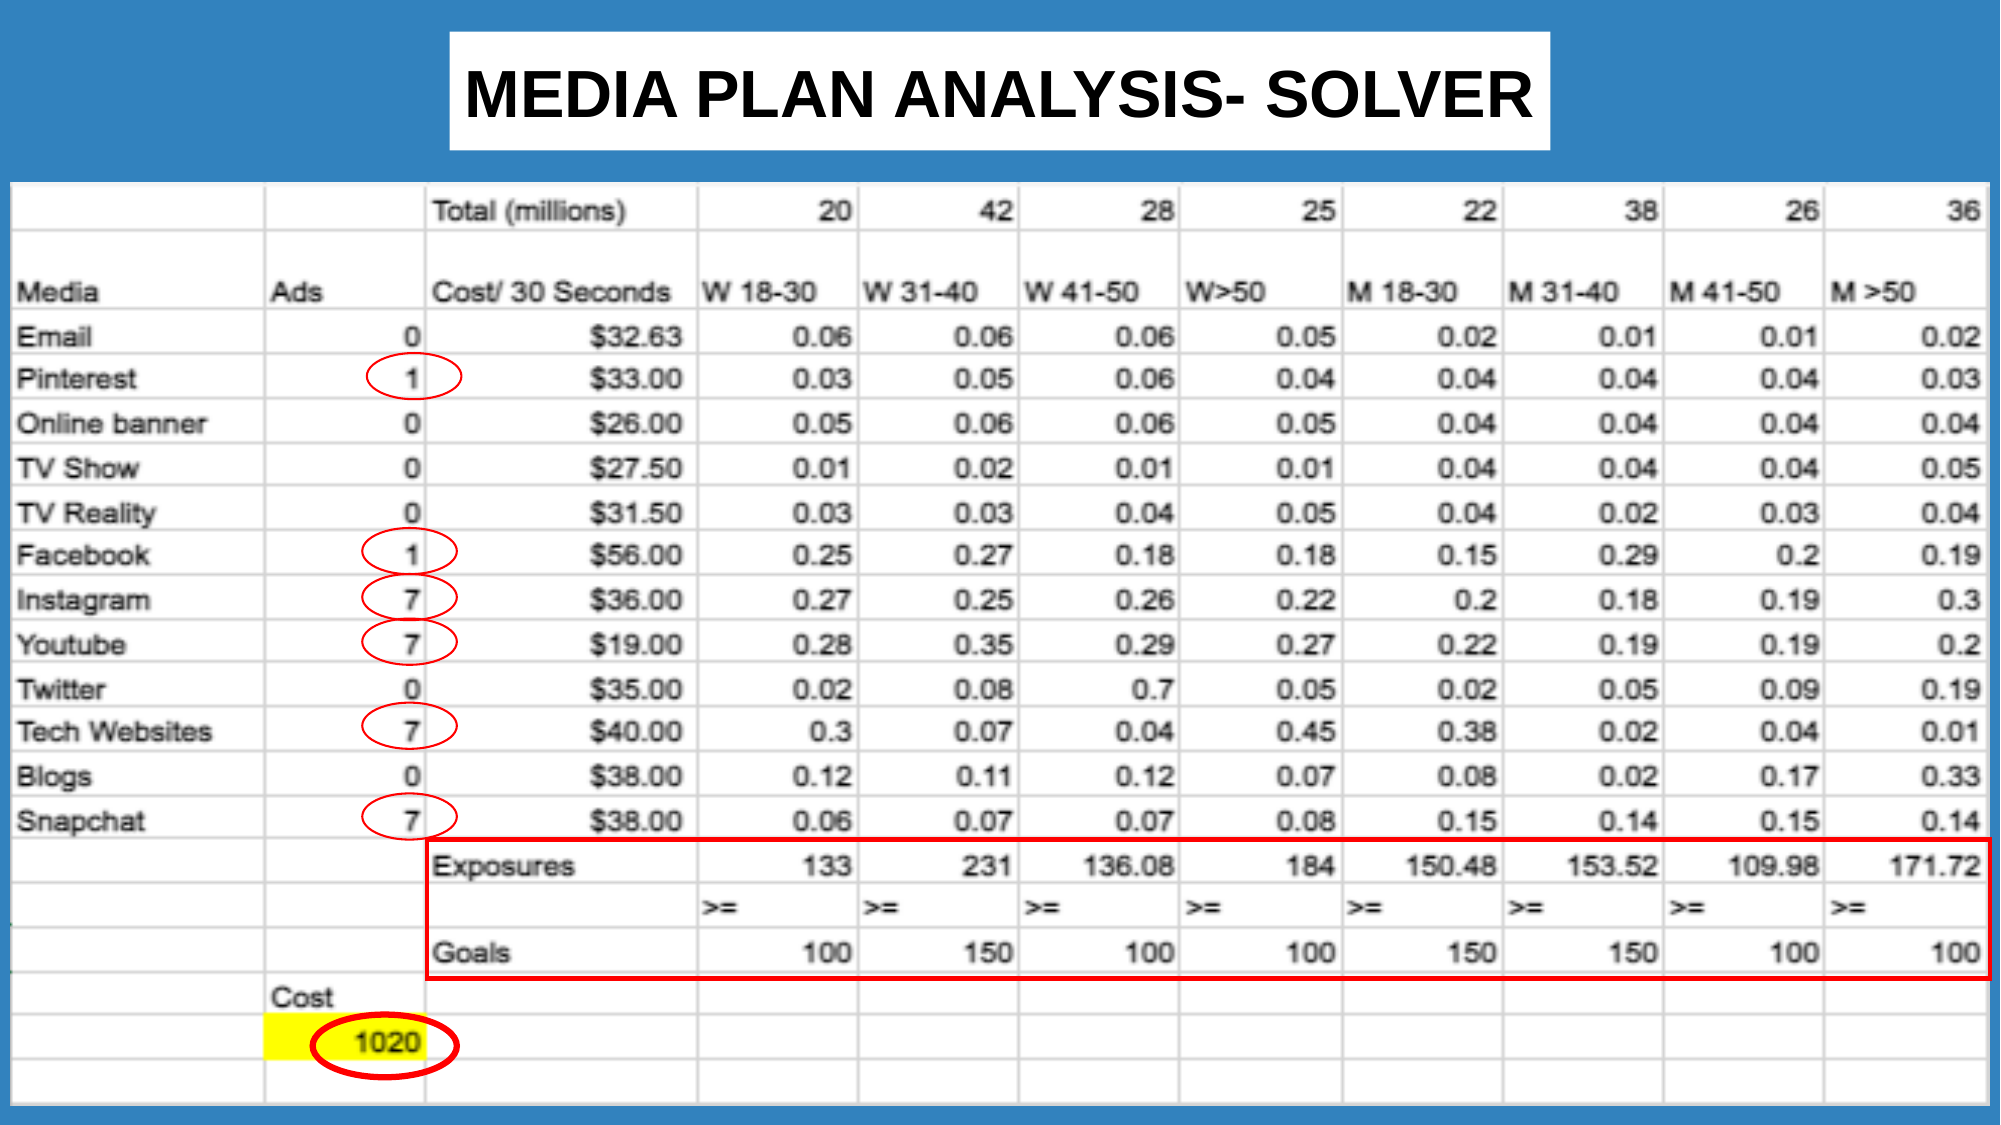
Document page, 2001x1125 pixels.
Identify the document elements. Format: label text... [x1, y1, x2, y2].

text_box MEDIA PLAN ANALYSIS- SOLVER [448, 31, 1551, 151]
picture [10, 182, 1990, 1106]
